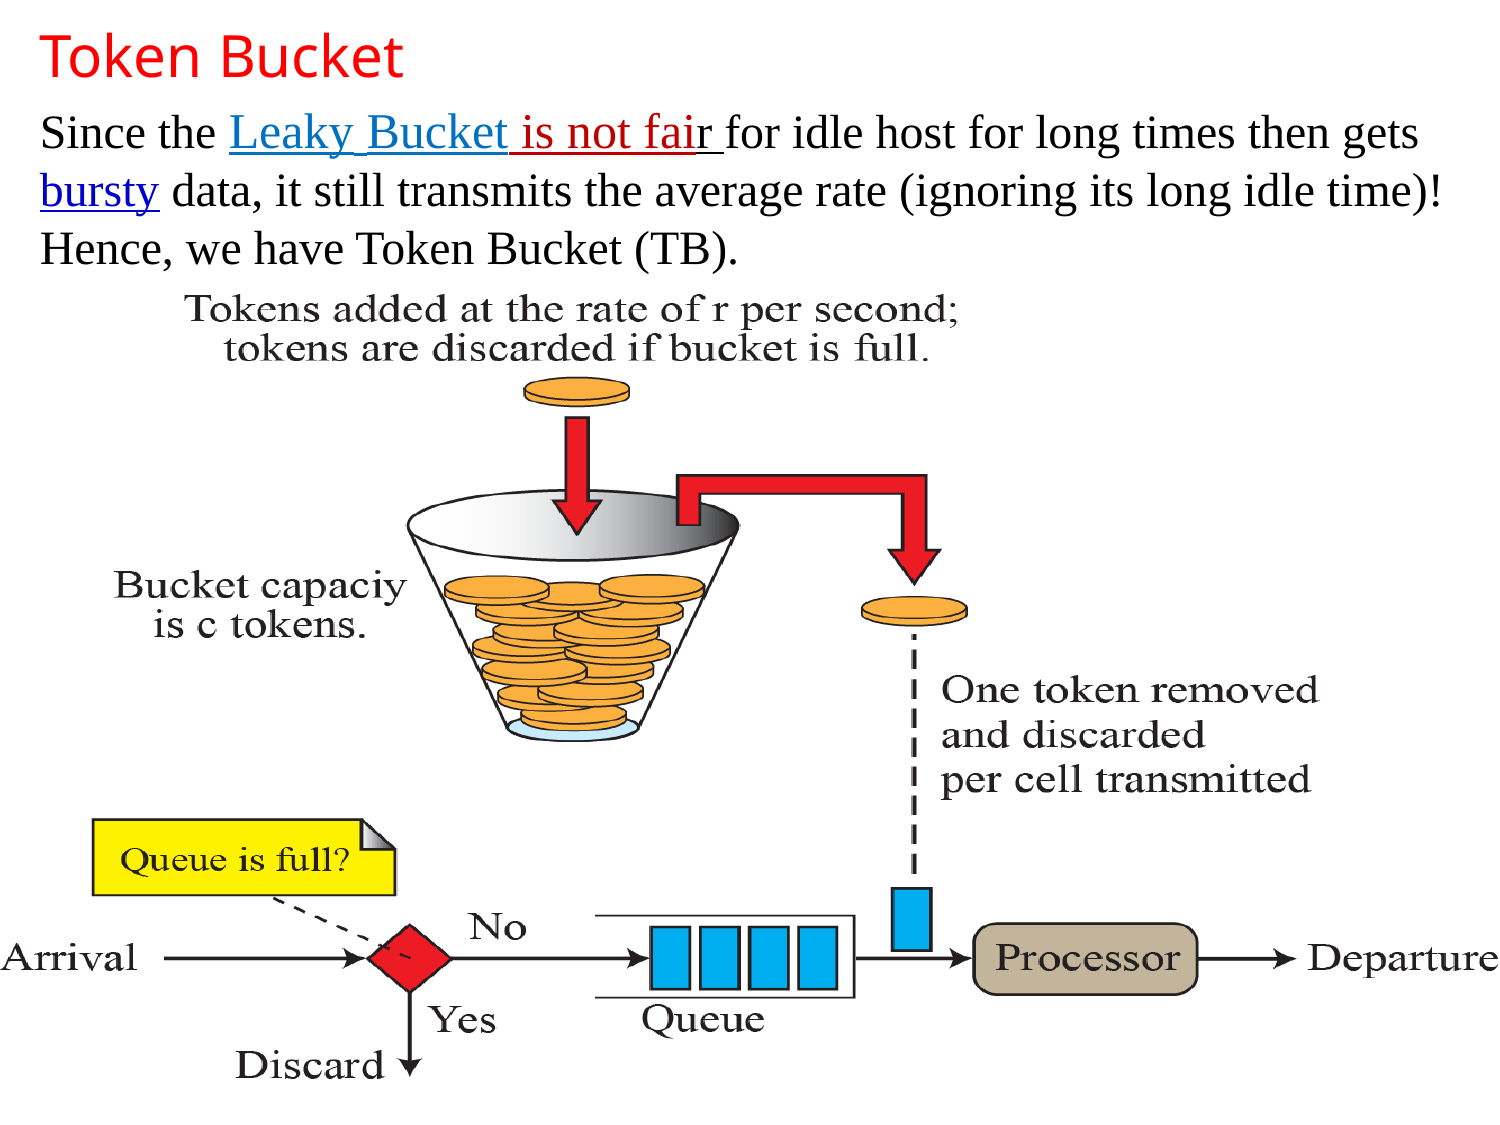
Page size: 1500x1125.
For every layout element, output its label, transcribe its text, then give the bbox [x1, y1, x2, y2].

picture [0, 289, 1500, 1090]
text_box Token Bucket [24, 12, 1363, 91]
text_box Since the Leaky Bucket is not fair for idle host for long times then gets bursty data, it still transmits the average rate (ignoring its long idle time)! Hence, we have Token Bucket (TB). [24, 91, 1500, 282]
